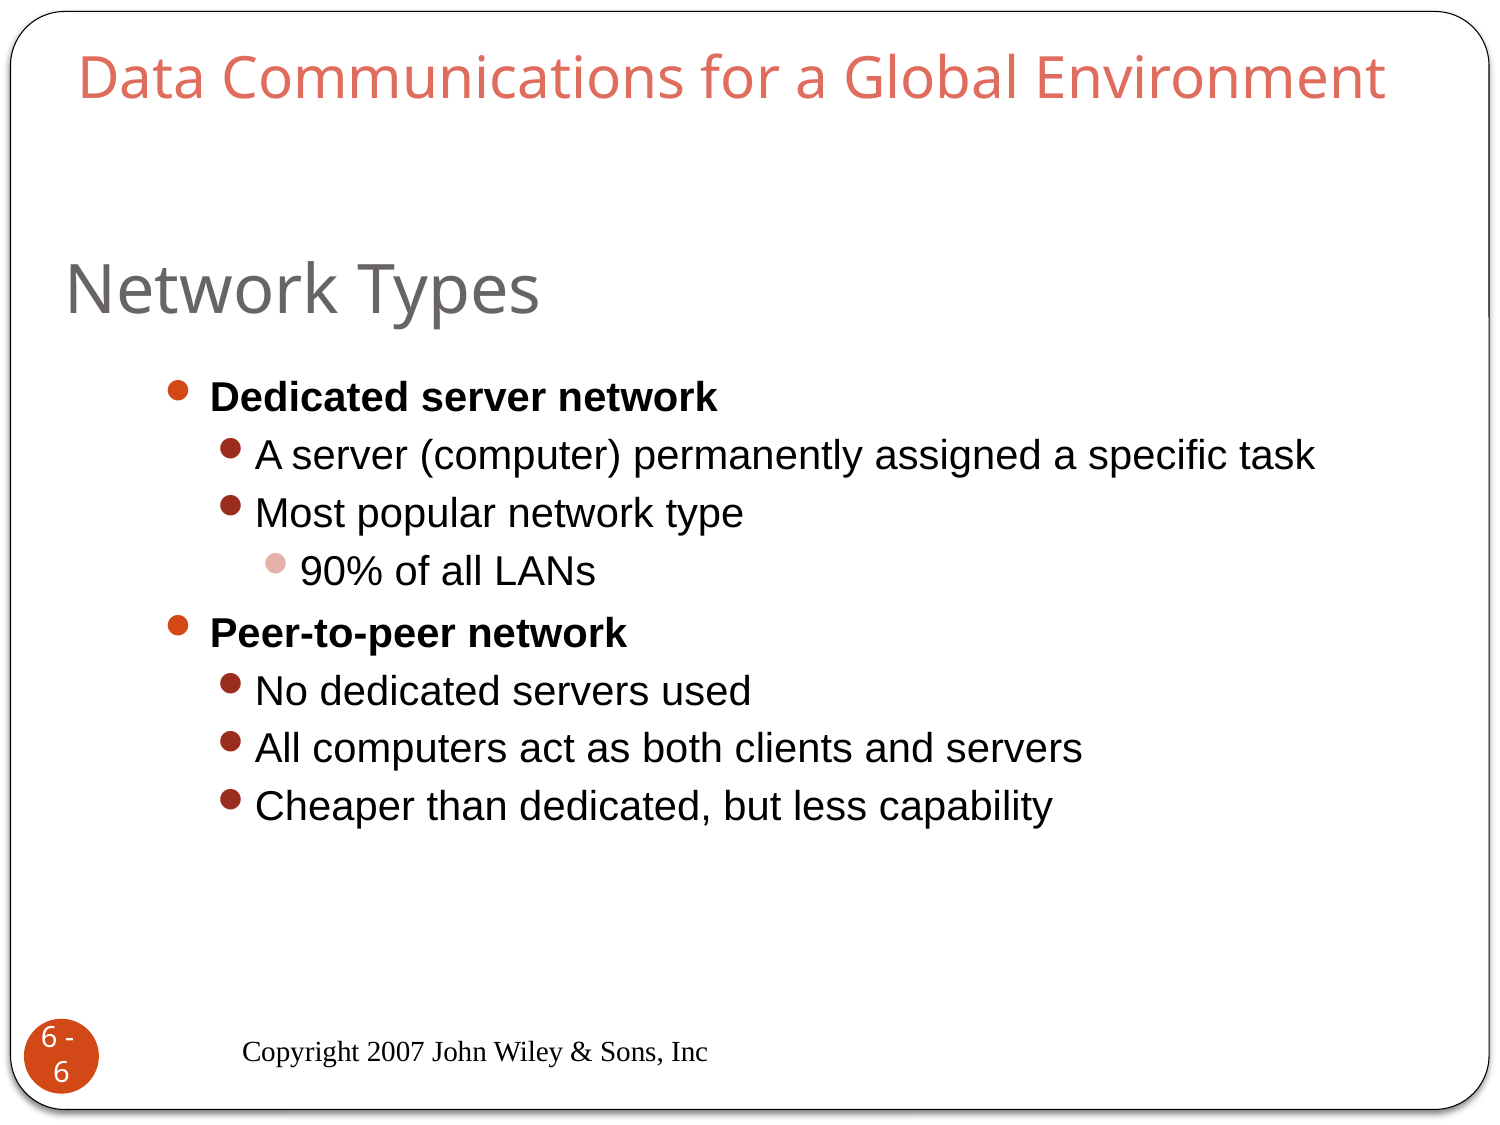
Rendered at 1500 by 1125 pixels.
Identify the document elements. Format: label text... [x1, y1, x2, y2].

slide_number 6 - 6 [23, 1018, 99, 1094]
text_box Data Communications for a Global Environment [62, 24, 1413, 125]
footer Copyright 2007 John Wiley & Sons, Inc [150, 1012, 800, 1088]
list Dedicated server network A server (computer) permanently assigned a specific task Most popular network type 90% of all LANs Peer-to-peer network No dedicated servers used All computers act as both clients and servers Cheaper than dedicated, but less capability [150, 362, 1425, 950]
title Network Types [50, 237, 1325, 343]
